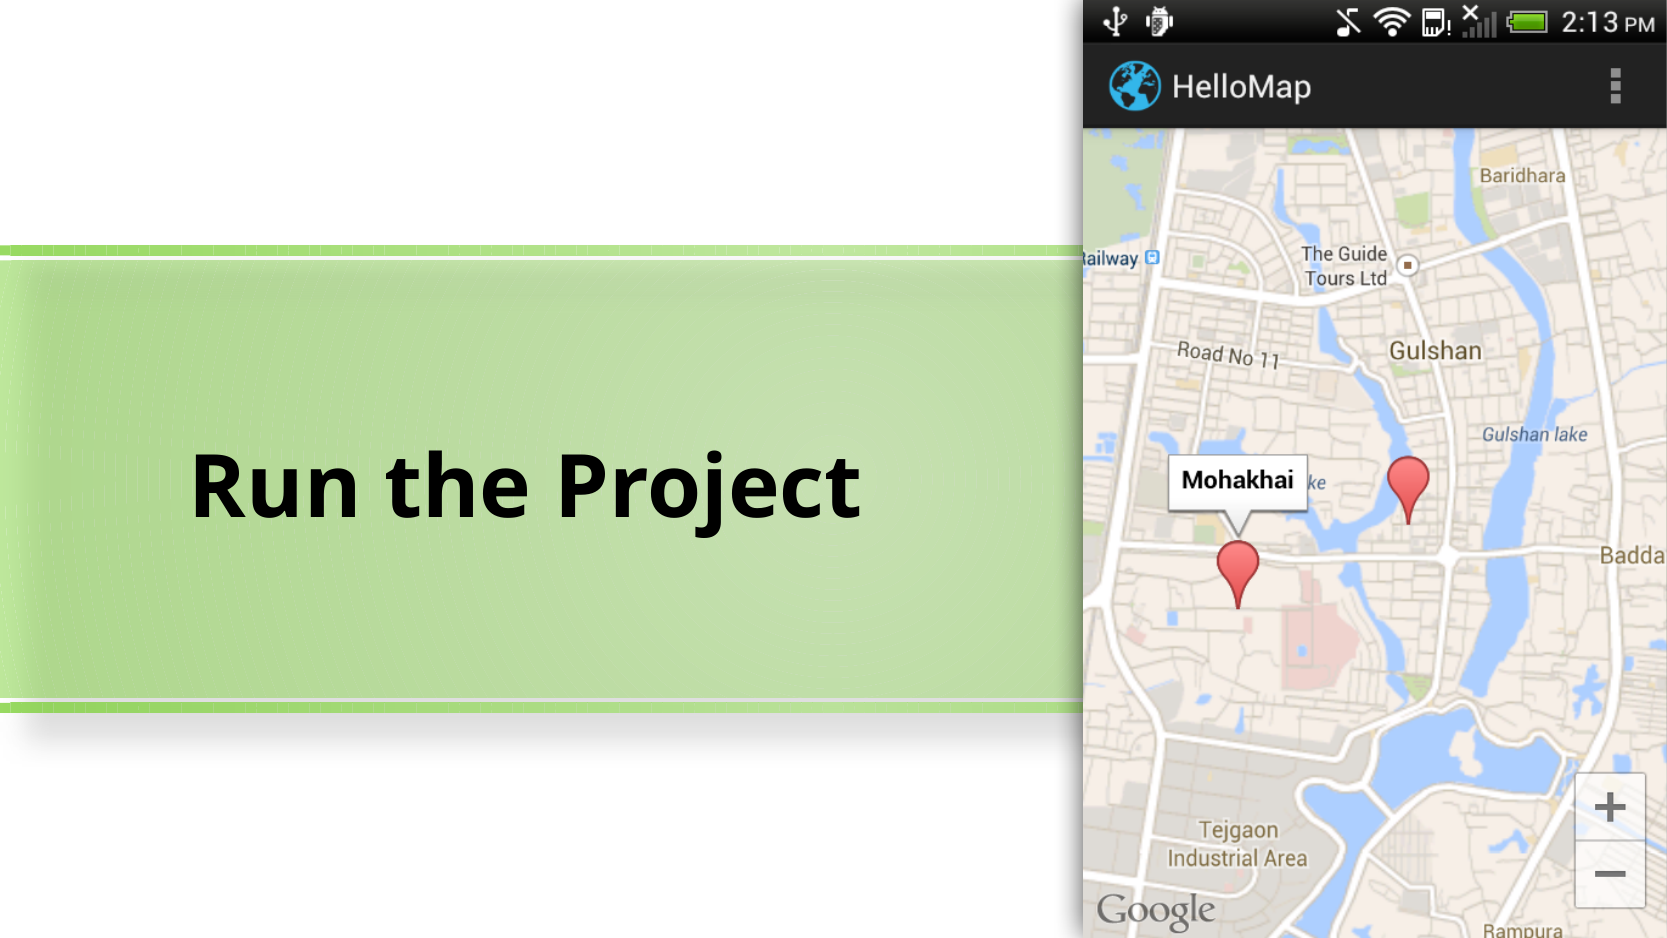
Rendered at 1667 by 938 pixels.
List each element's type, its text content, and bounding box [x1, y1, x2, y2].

title Run the Project [177, 306, 1060, 542]
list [1082, 0, 1667, 938]
